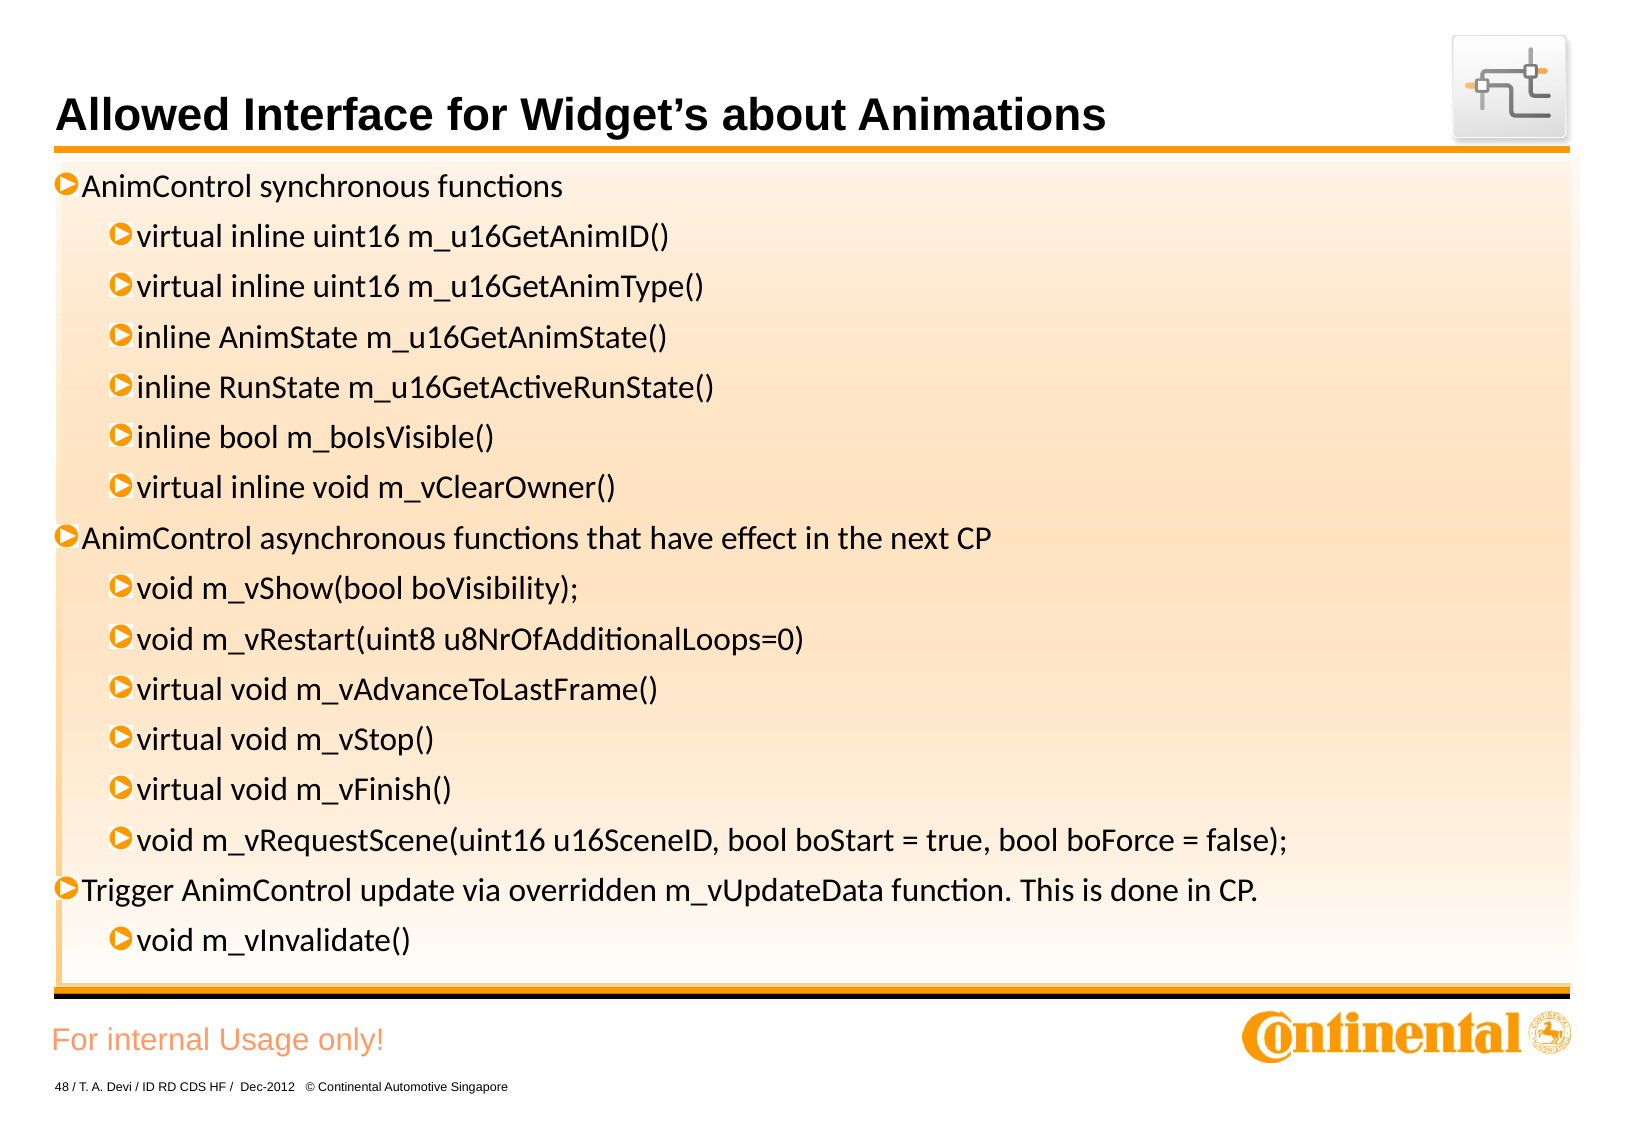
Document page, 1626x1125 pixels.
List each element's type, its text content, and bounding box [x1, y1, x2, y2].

title Allowed Interface for Widget’s about Animations [54, 36, 1571, 141]
picture [1242, 1010, 1571, 1063]
picture [109, 574, 133, 598]
list AnimControl synchronous functions virtual inline uint16 m_u16GetAnimID() virtual inline uint16 m_u16GetAnimType() inline AnimState m_u16GetAnimState() inline RunState m_u16GetActiveRunState() inline bool m_boIsVisible() virtual inline void m_vClearOwner() AnimControl asynchronous functions that have effect in the next CP void m_vShow(bool boVisibility); void m_vRestart(uint8 u8NrOfAdditionalLoops=0) virtual void m_vAdvanceToLastFrame() virtual void m_vStop() virtual void m_vFinish() void m_vRequestScene(uint16 u16SceneID, bool boStart = true, bool boForce = false); Trigger AnimControl update via overridden m_vUpdateData function. This is done in CP. void m_vInvalidate() [54, 163, 1571, 976]
picture [54, 876, 79, 900]
picture [109, 624, 133, 649]
picture [109, 272, 133, 297]
picture [54, 19, 1580, 157]
picture [109, 323, 133, 347]
picture [109, 473, 133, 498]
picture [109, 222, 133, 246]
picture [54, 524, 79, 548]
slide_number 48 / T. A. Devi / ID RD CDS HF / Dec-2012 © Continental Automotive Singapore [54, 1070, 570, 1094]
picture [109, 373, 133, 397]
picture [109, 423, 133, 447]
picture [54, 172, 79, 196]
picture [109, 675, 133, 699]
picture [109, 725, 133, 749]
picture [109, 826, 133, 850]
picture [109, 775, 133, 800]
picture [54, 987, 1570, 999]
picture [109, 926, 133, 951]
